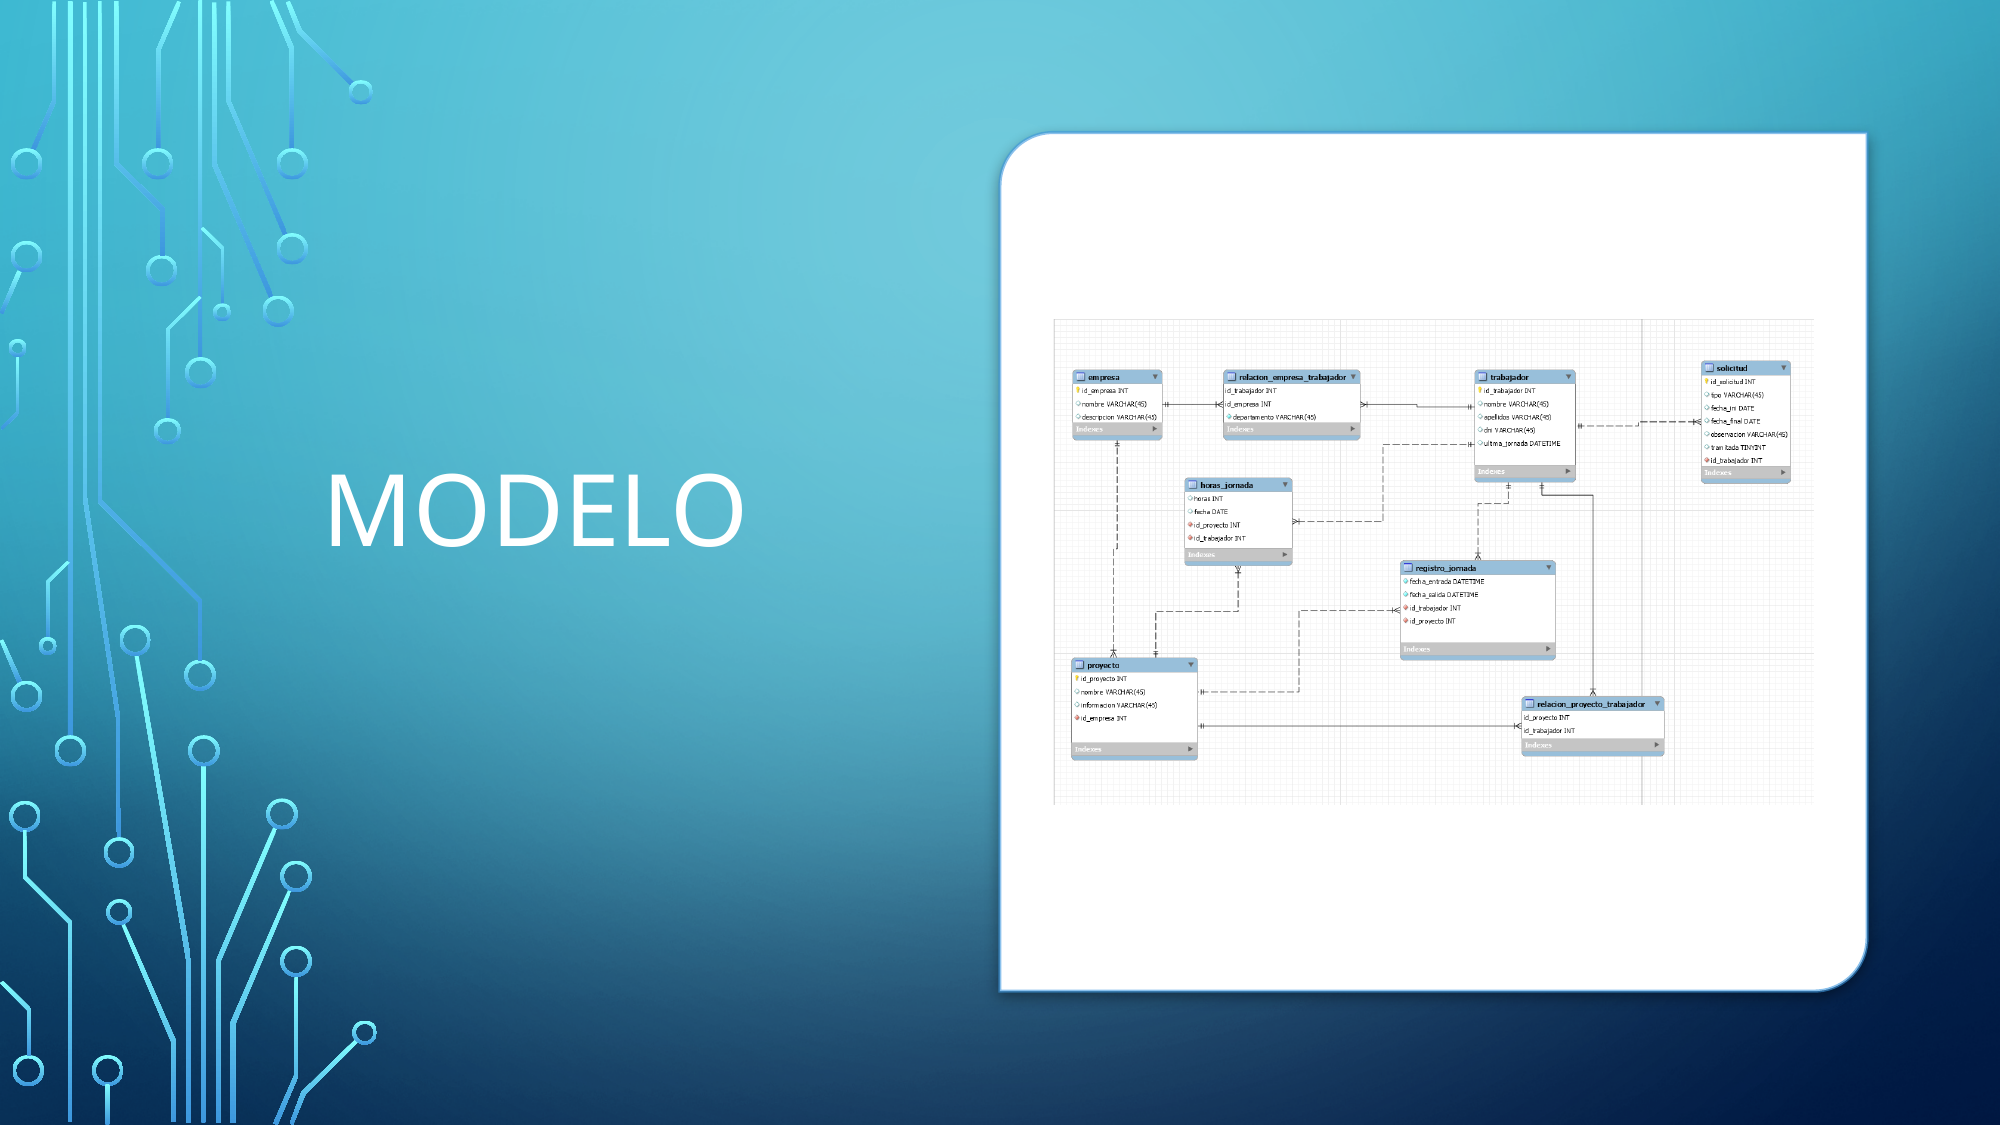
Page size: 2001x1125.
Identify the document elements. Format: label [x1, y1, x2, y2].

text_box [0, 0, 379, 1125]
picture [379, 0, 2000, 1125]
